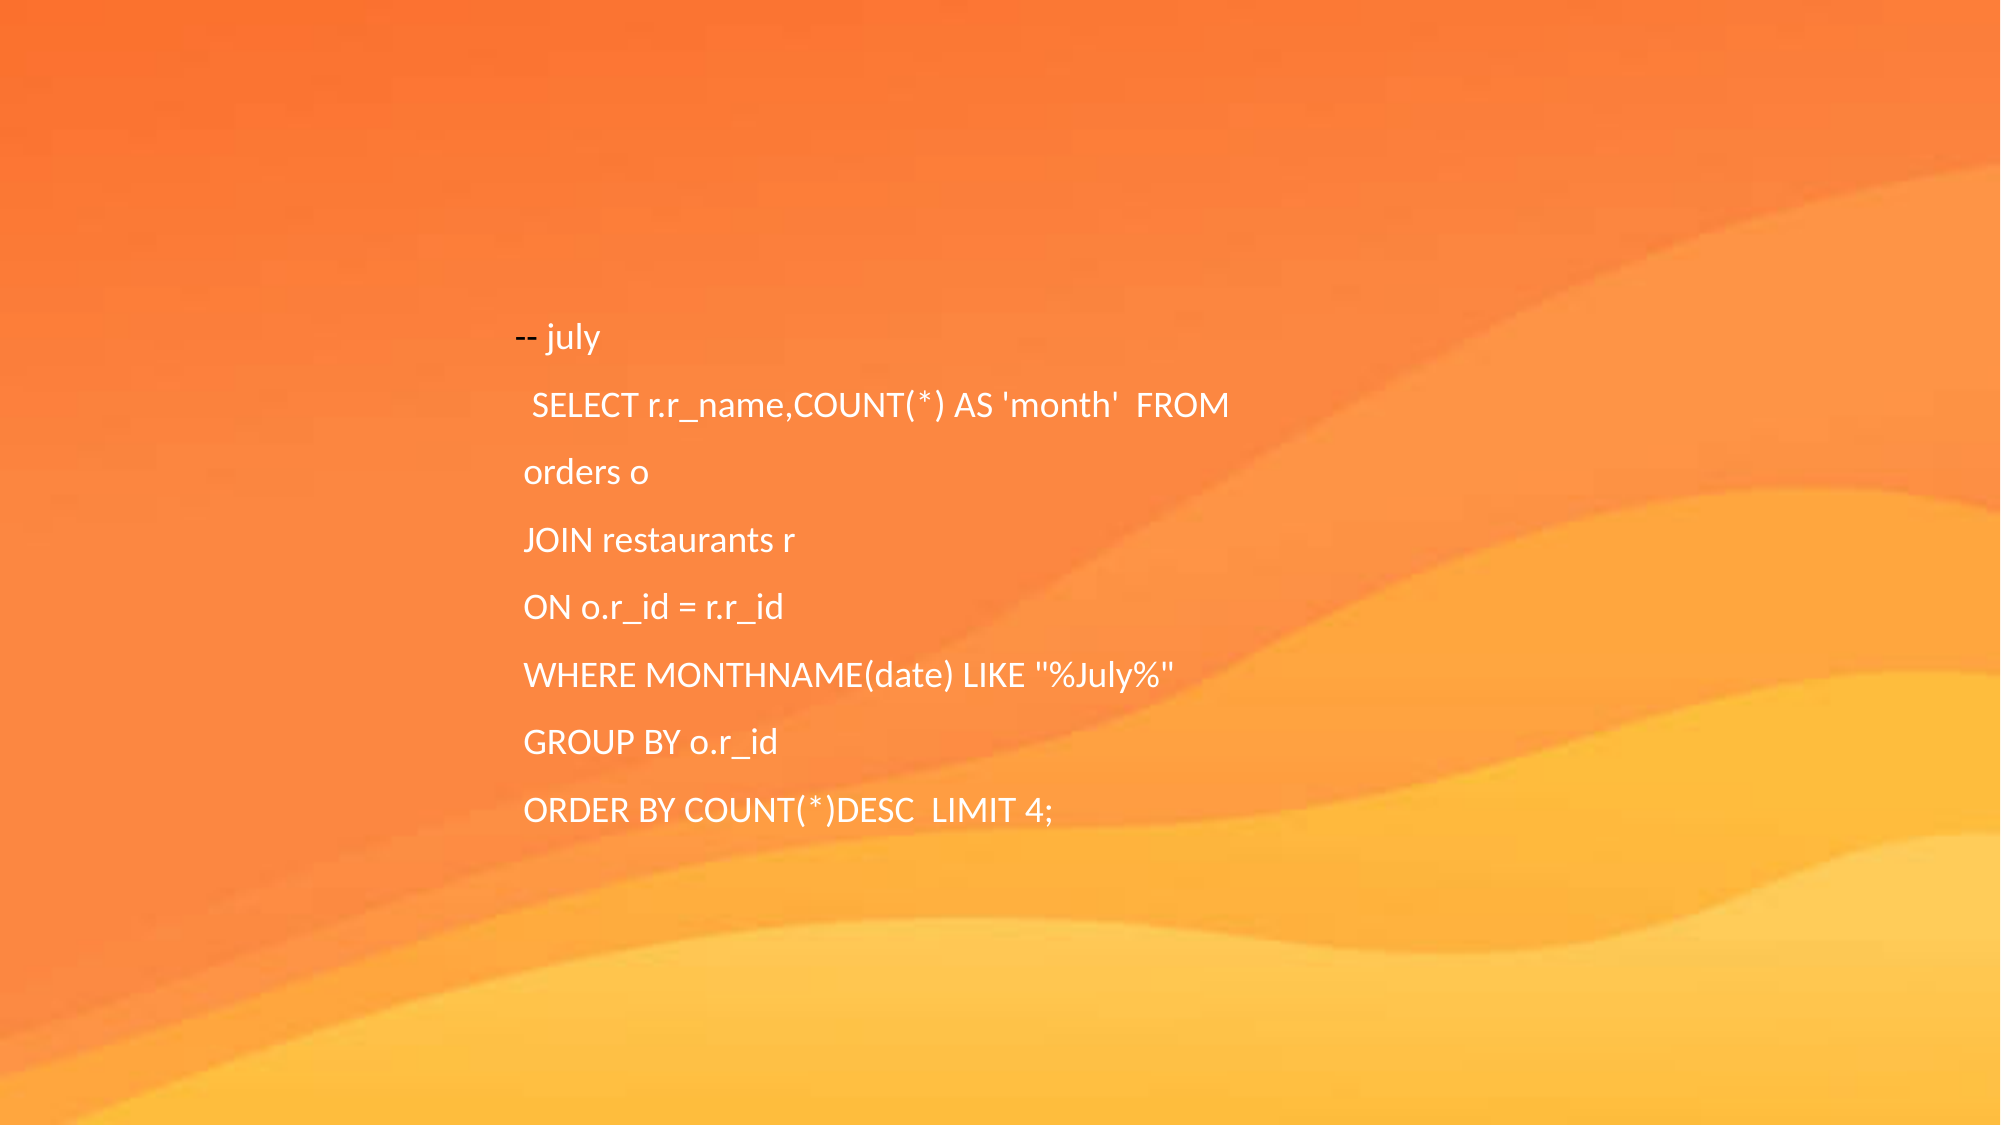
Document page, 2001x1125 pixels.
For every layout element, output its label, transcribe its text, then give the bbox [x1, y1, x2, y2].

text_box -- july SELECT r.r_name,COUNT(*) AS 'month' FROM orders o JOIN restaurants r ON o.r_id = r.r_id WHERE MONTHNAME(date) LIKE "%July%" GROUP BY o.r_id ORDER BY COUNT(*)DESC LIMIT 4; [500, 282, 1500, 837]
picture [0, 0, 2001, 1125]
